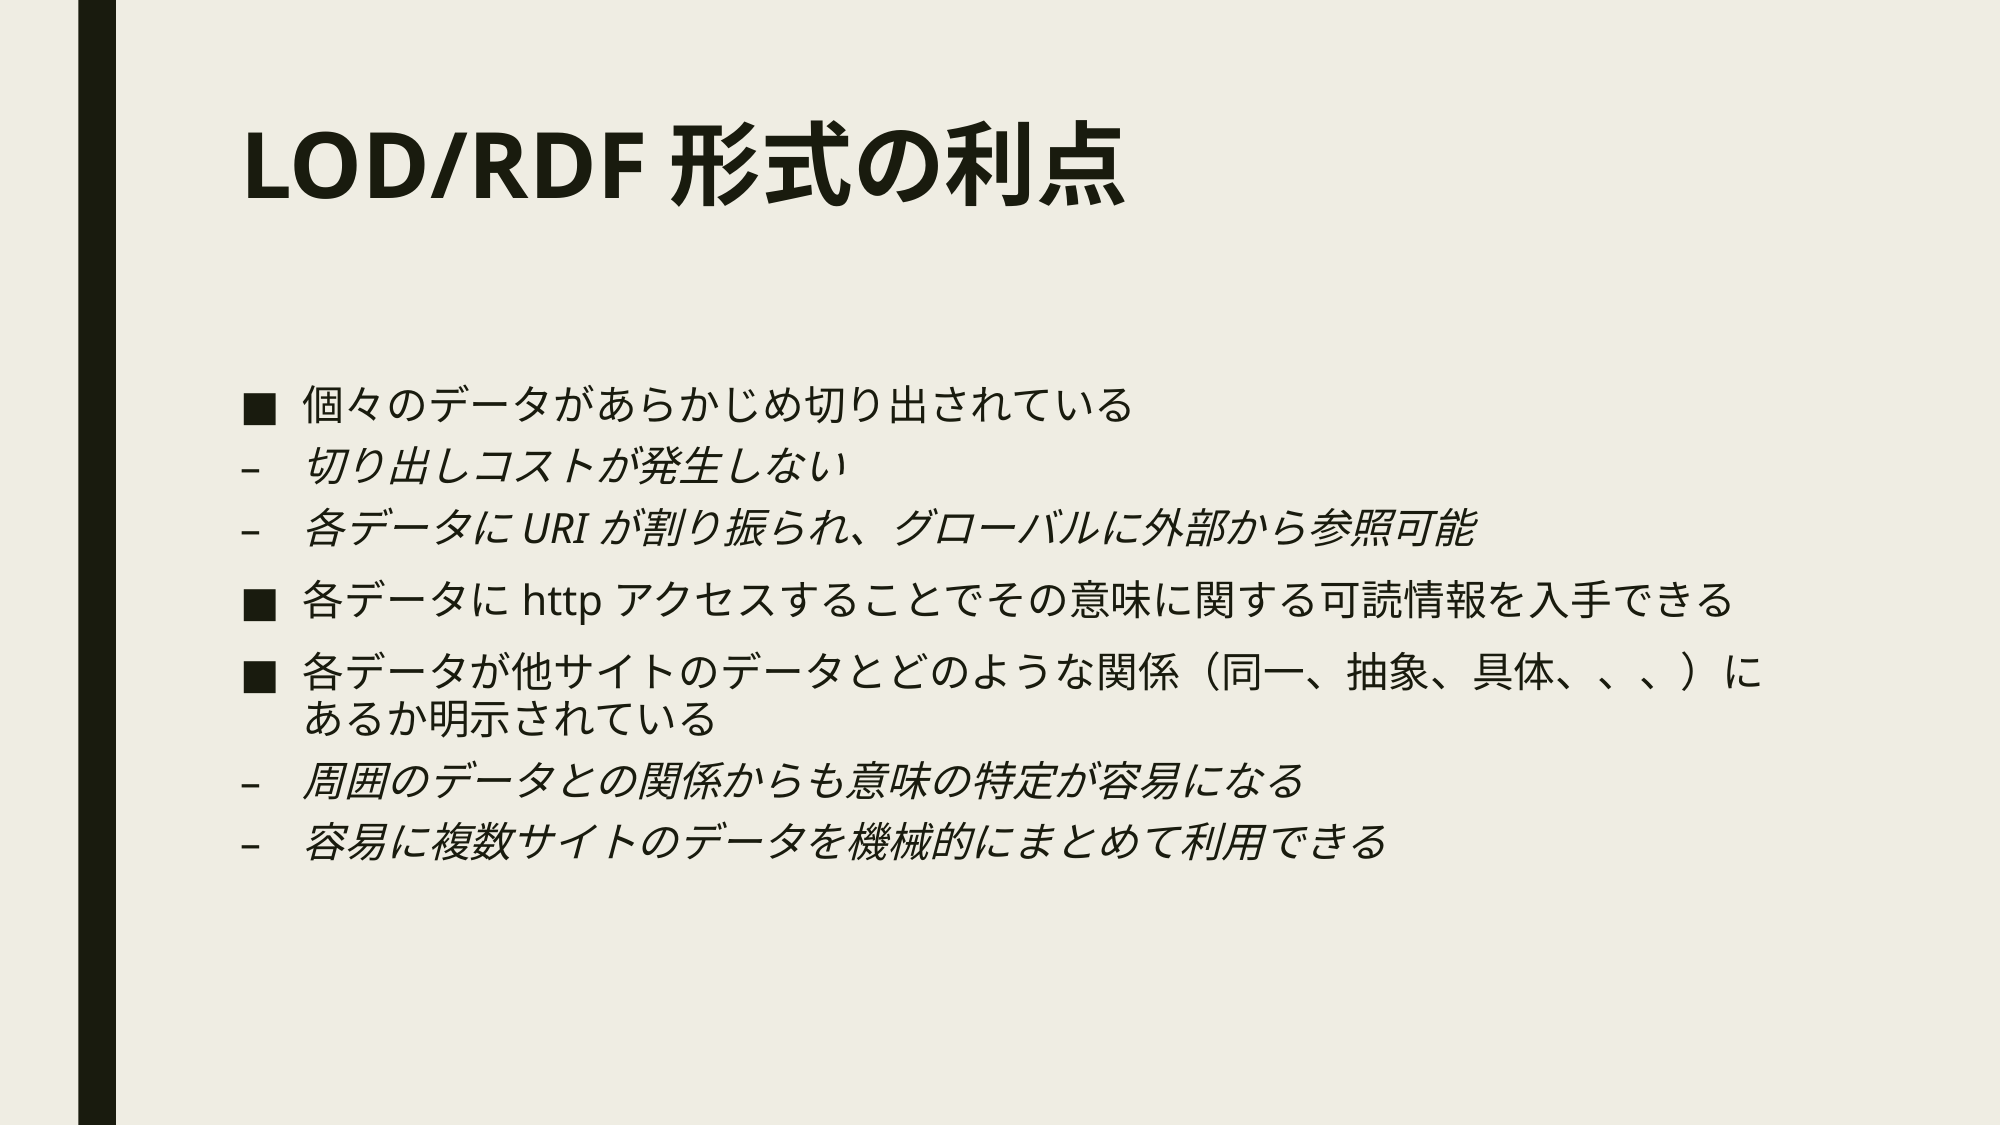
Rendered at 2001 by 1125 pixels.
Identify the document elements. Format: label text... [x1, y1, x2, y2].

list 個々のデータがあらかじめ切り出されている 切り出しコストが発生しない 各データにURIが割り振られ、グローバルに外部から参照可能 各データにhttpアクセスすることでその意味に関する可読情報を入手できる 各データが他サイトのデータとどのような関係（同一、抽象、具体、、、）にあるか明示されている 周囲のデータとの関係からも意味の特定が容易になる 容易に複数サイトのデータを機械的にまとめて利用できる [225, 375, 1800, 963]
title LOD/RDF形式の利点 [225, 112, 1800, 357]
